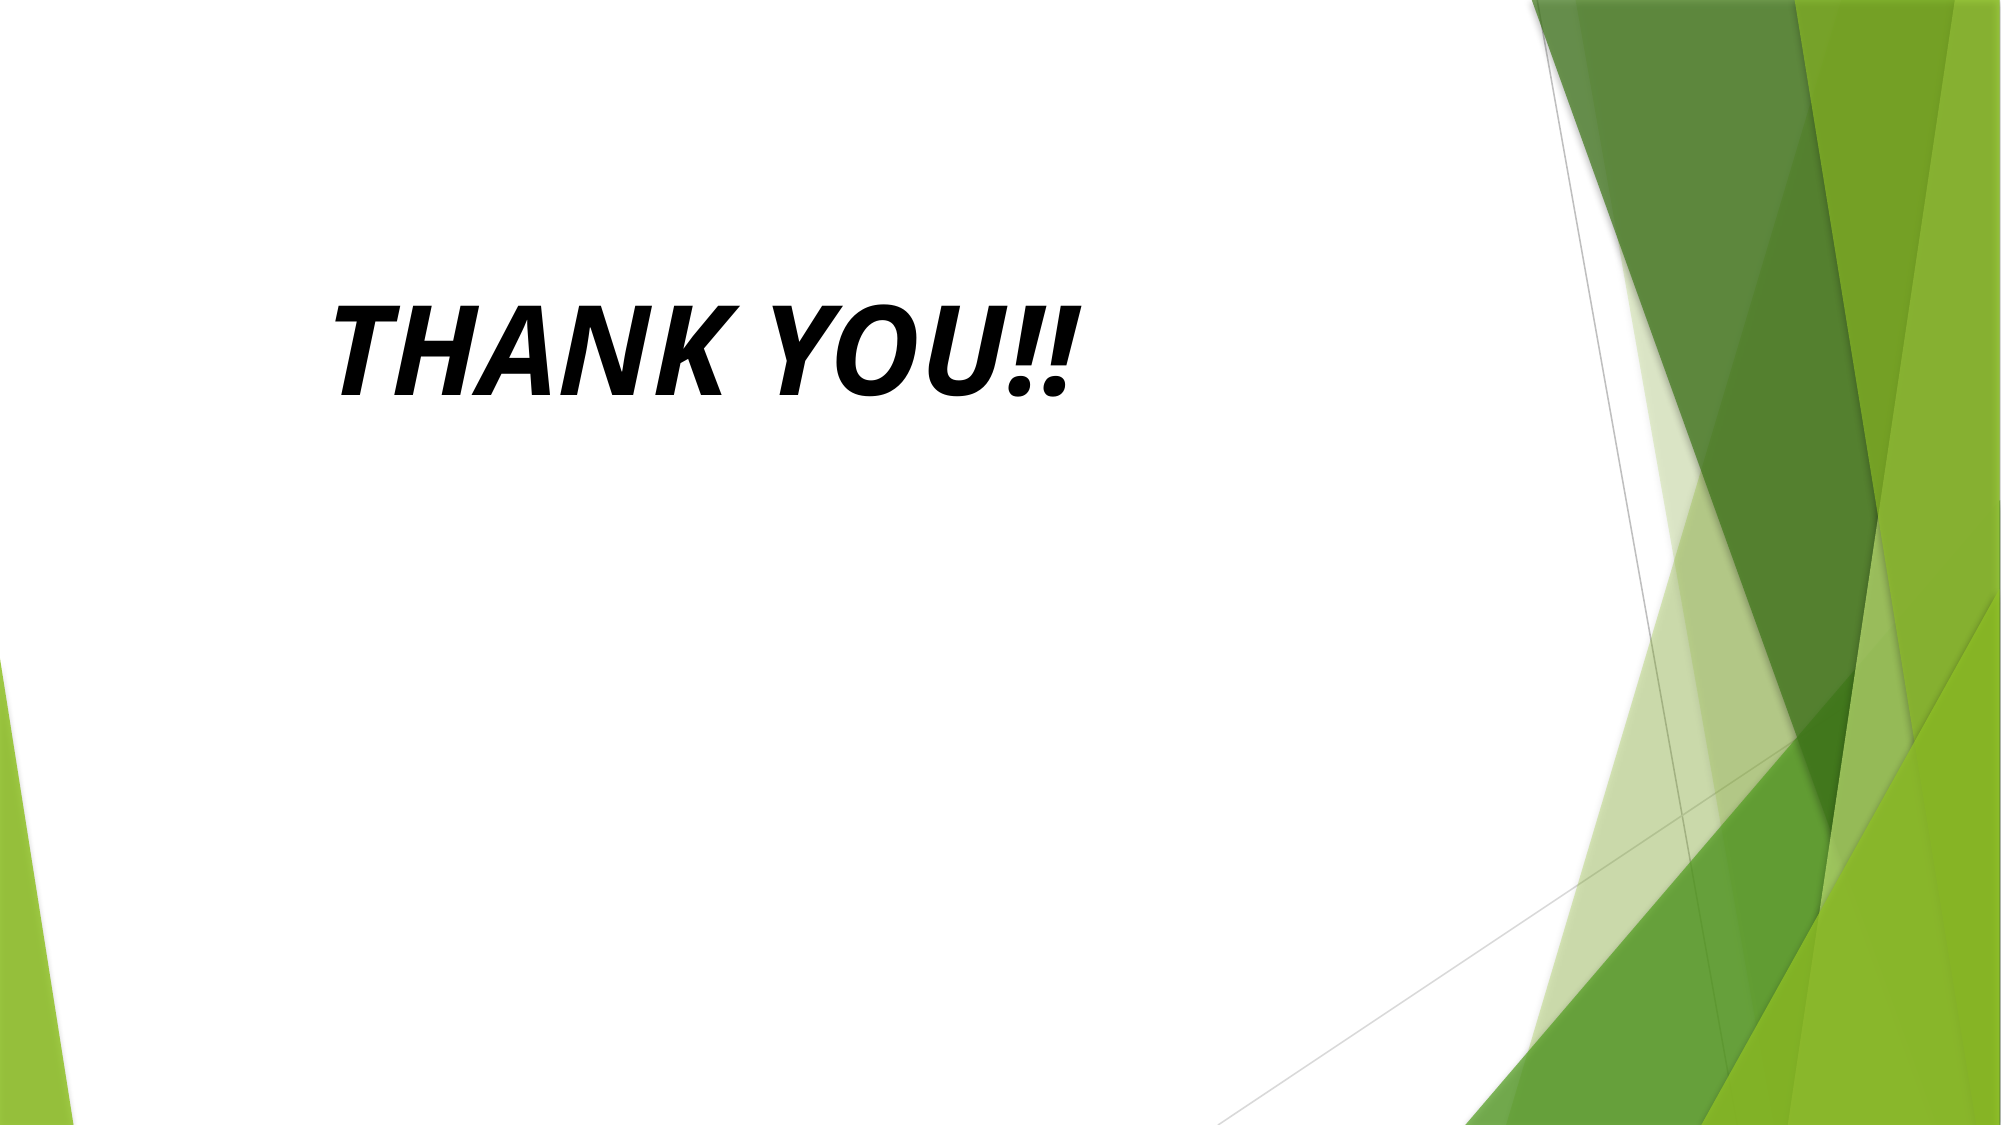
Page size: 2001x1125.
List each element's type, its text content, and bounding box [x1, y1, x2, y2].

text_box THANK YOU!! [83, 263, 1505, 428]
